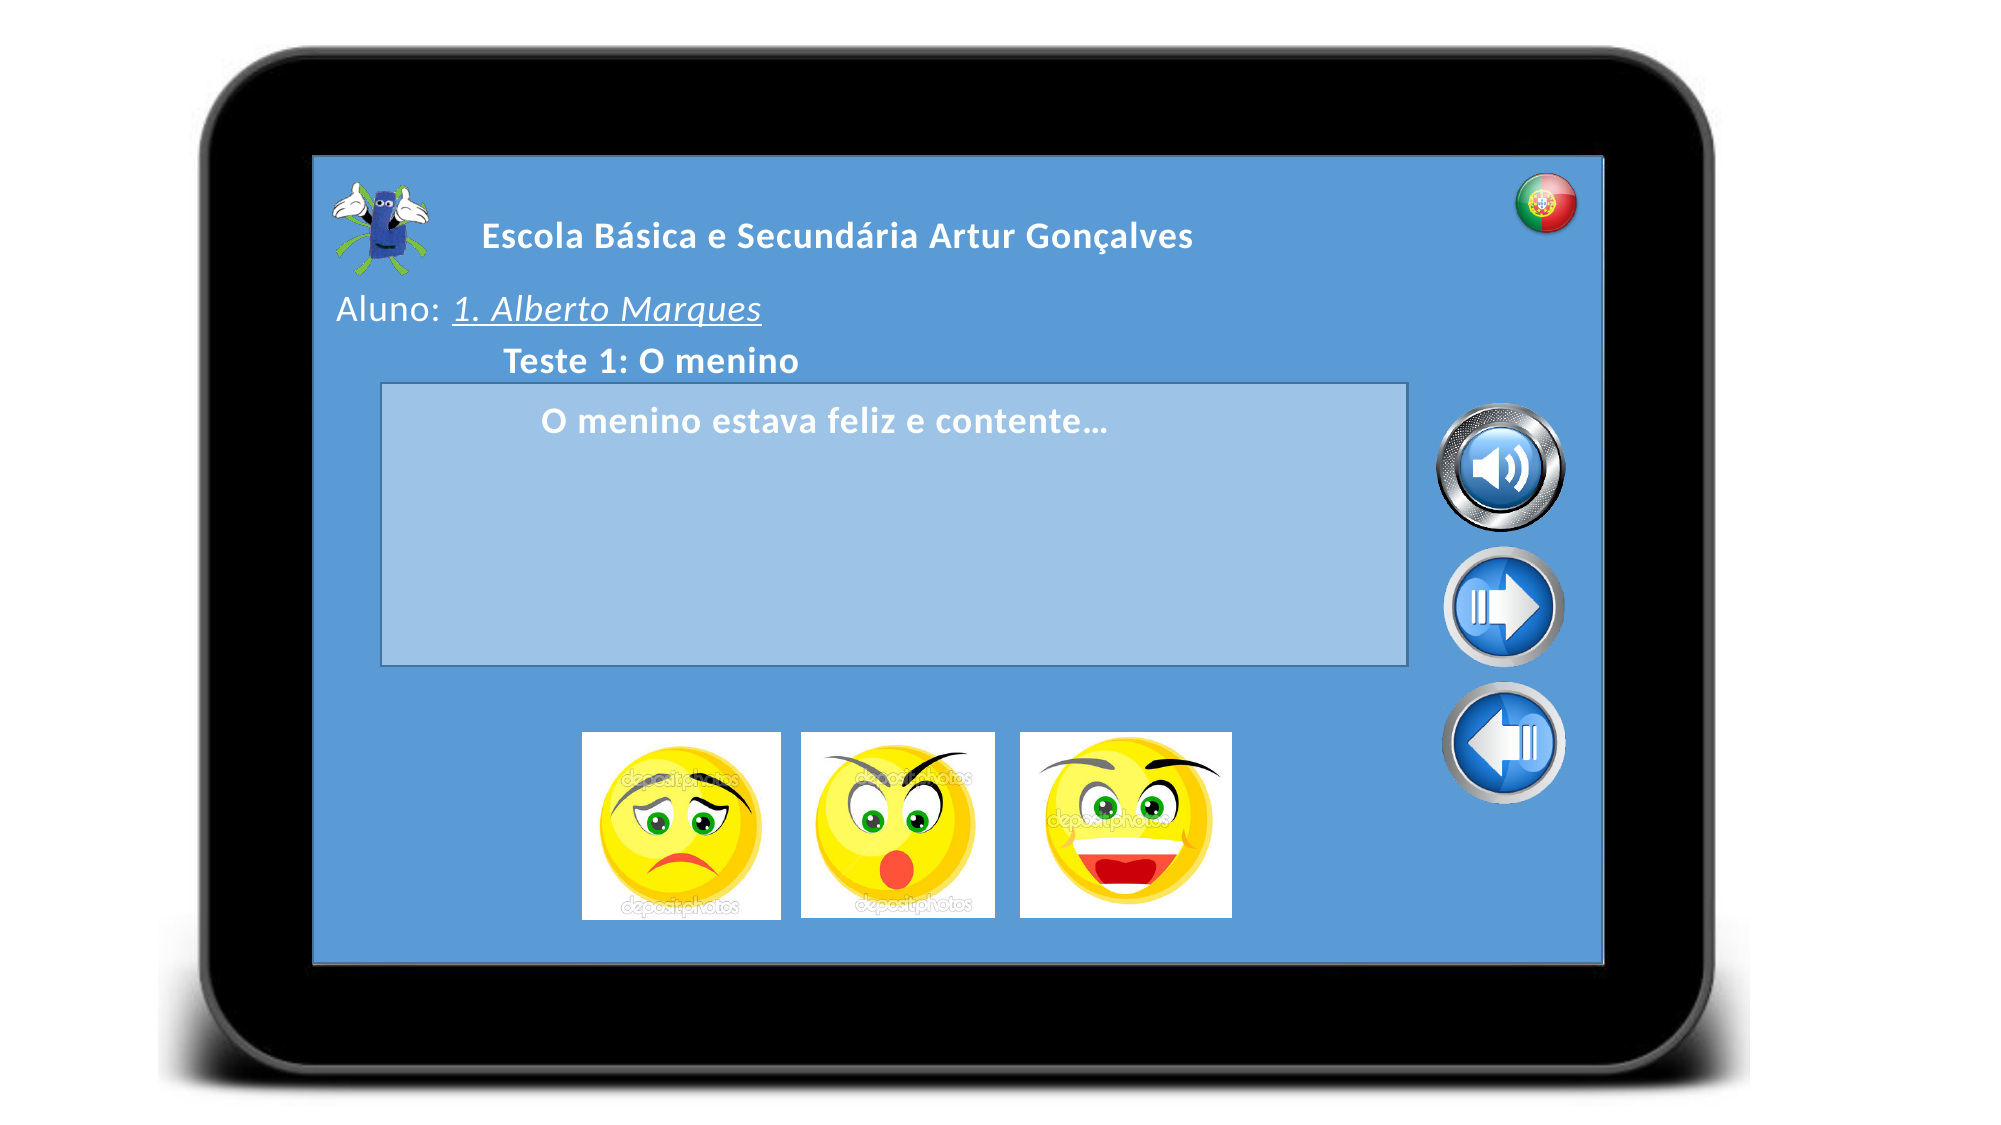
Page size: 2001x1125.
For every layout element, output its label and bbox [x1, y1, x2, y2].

picture [158, 44, 1750, 1106]
